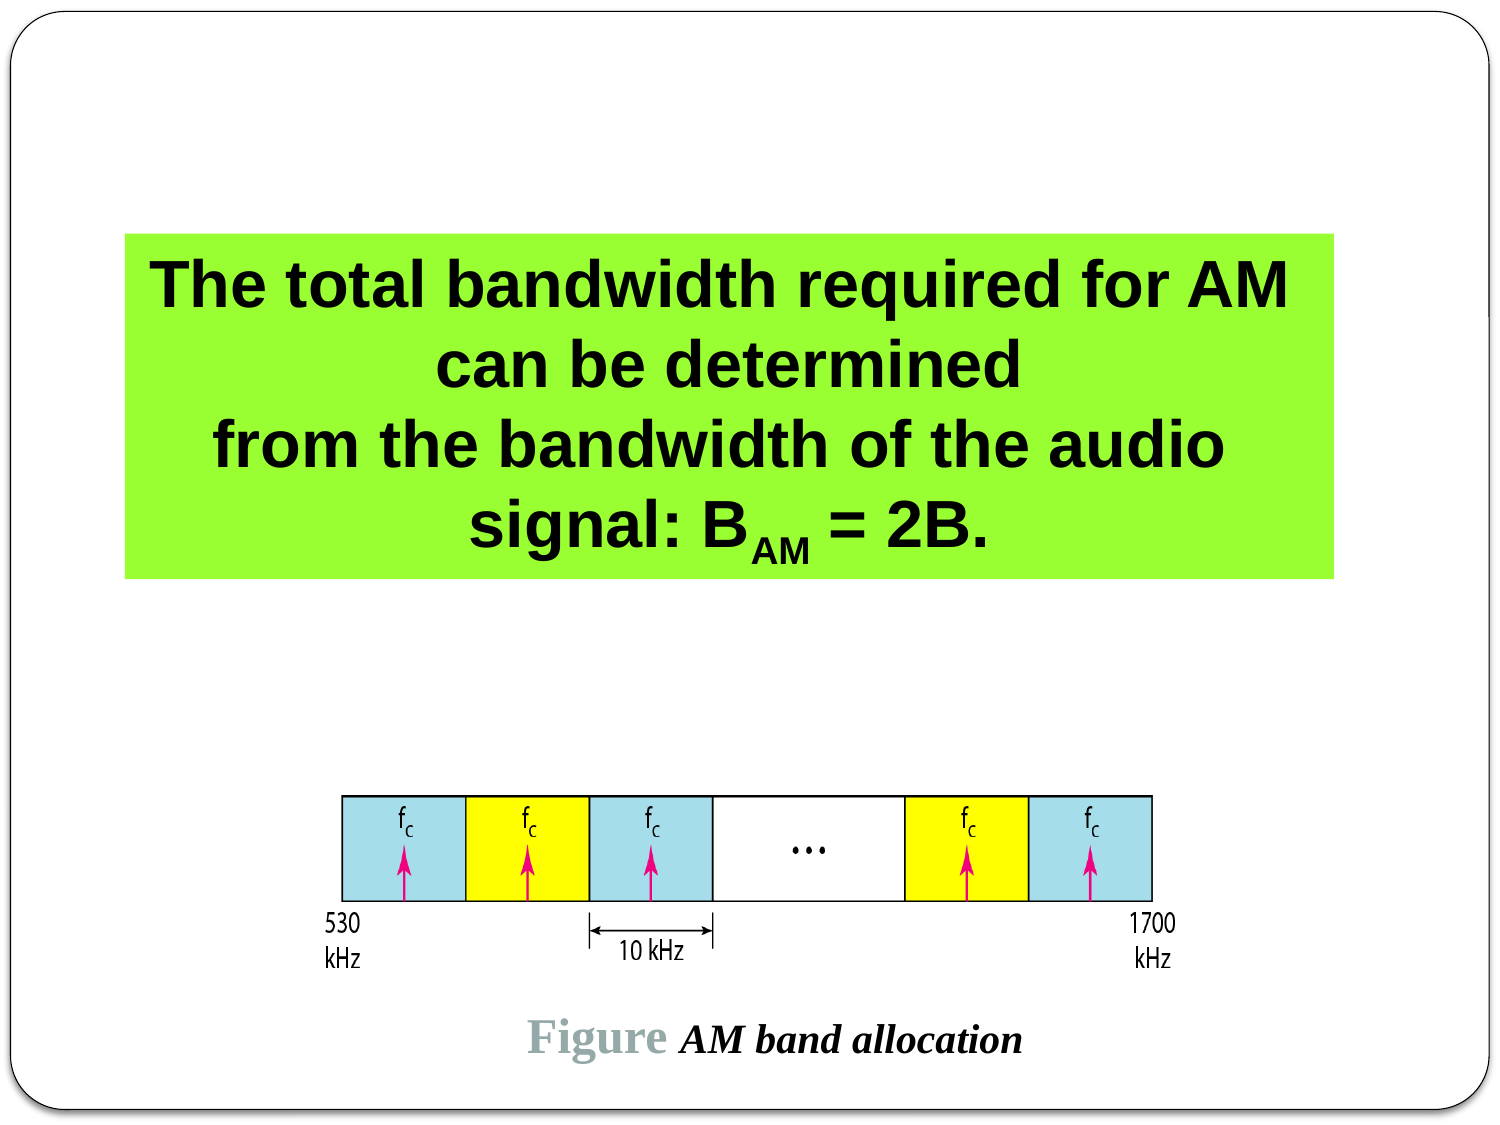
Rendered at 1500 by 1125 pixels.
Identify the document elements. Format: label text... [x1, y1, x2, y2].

text_box The total bandwidth required for AM can be determined from the bandwidth of the audio signal: BAM = 2B. [124, 233, 1334, 580]
text_box Figure AM band allocation [512, 996, 1039, 1071]
picture [324, 795, 1176, 976]
